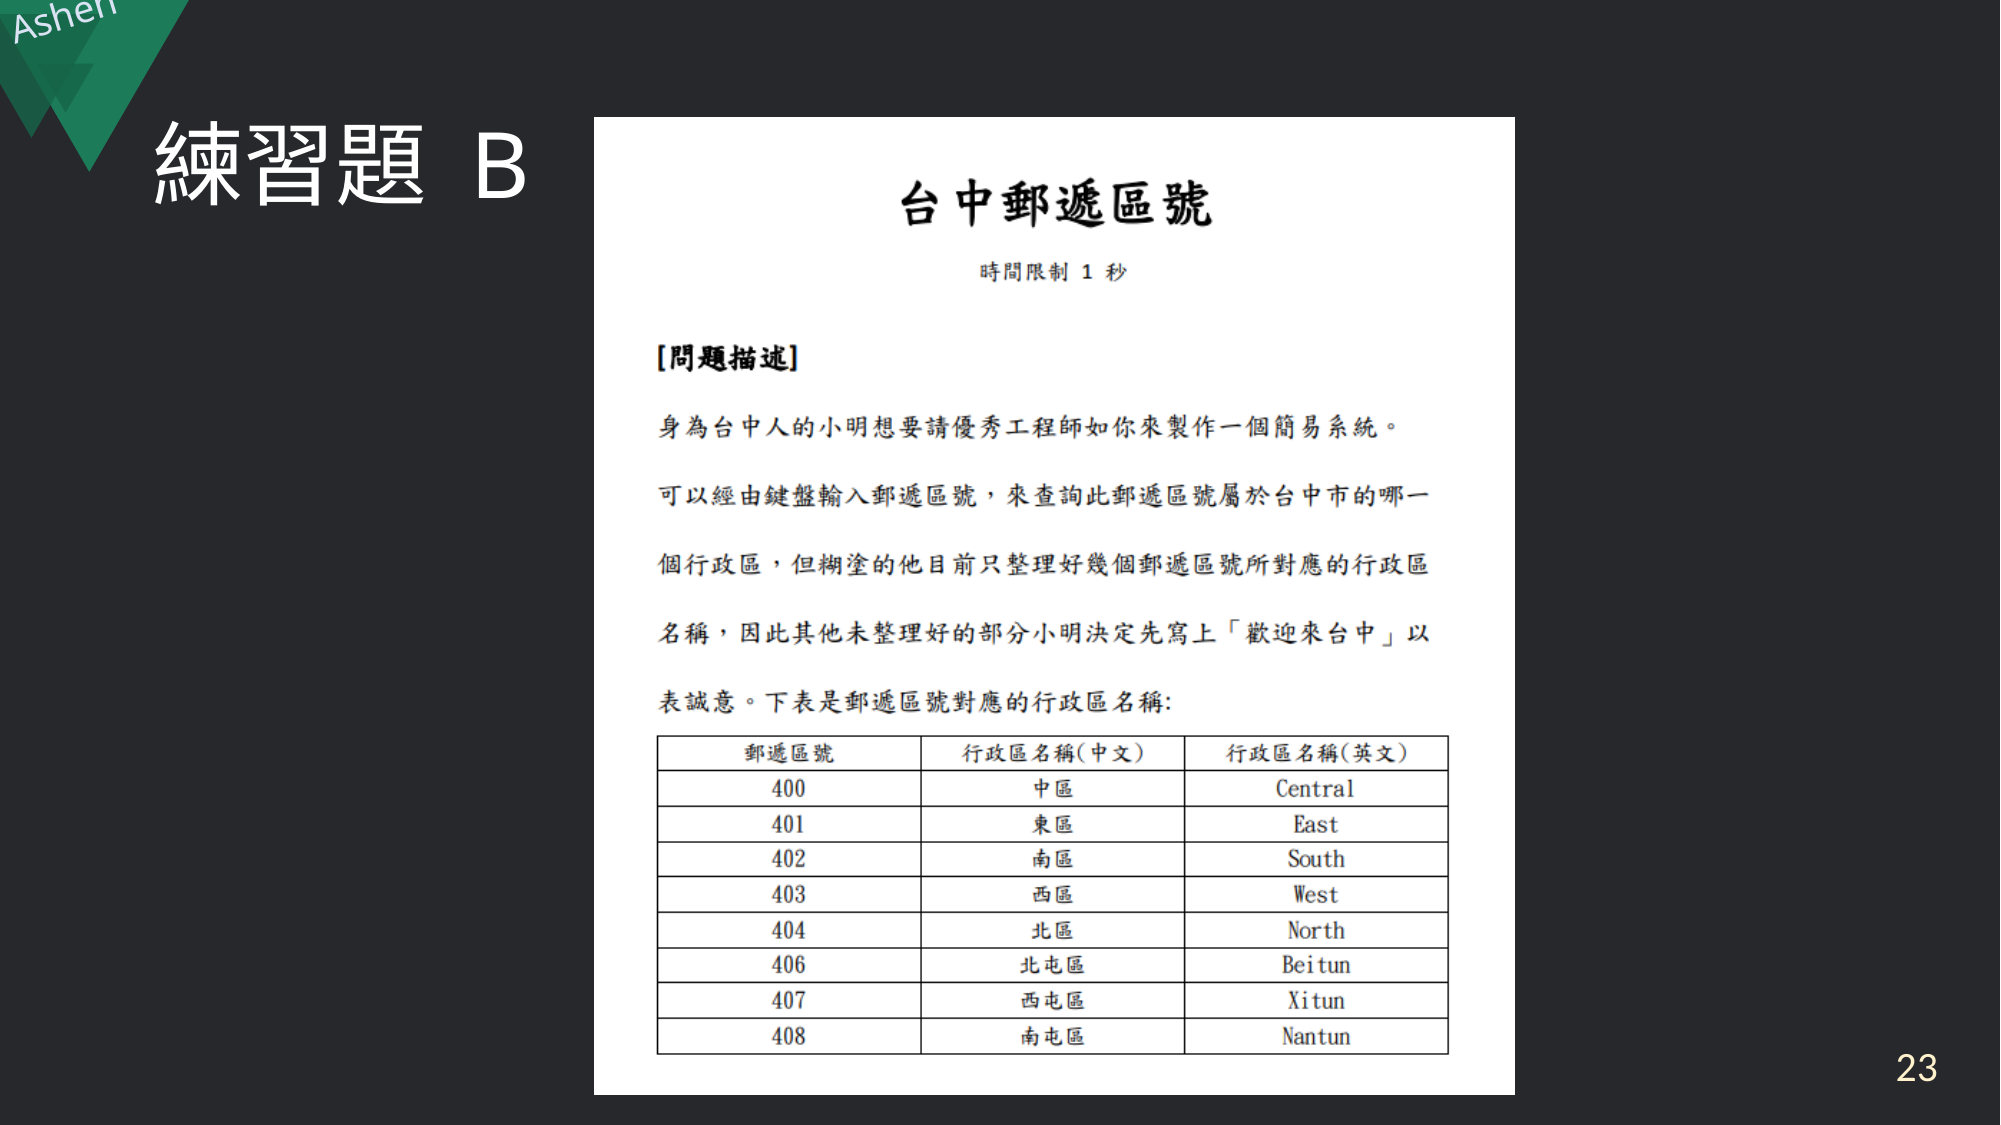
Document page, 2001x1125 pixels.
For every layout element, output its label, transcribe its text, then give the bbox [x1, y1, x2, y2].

picture [594, 117, 1515, 1095]
title 練習題 B [137, 59, 1863, 278]
text_box 23 [1515, 1034, 1954, 1095]
